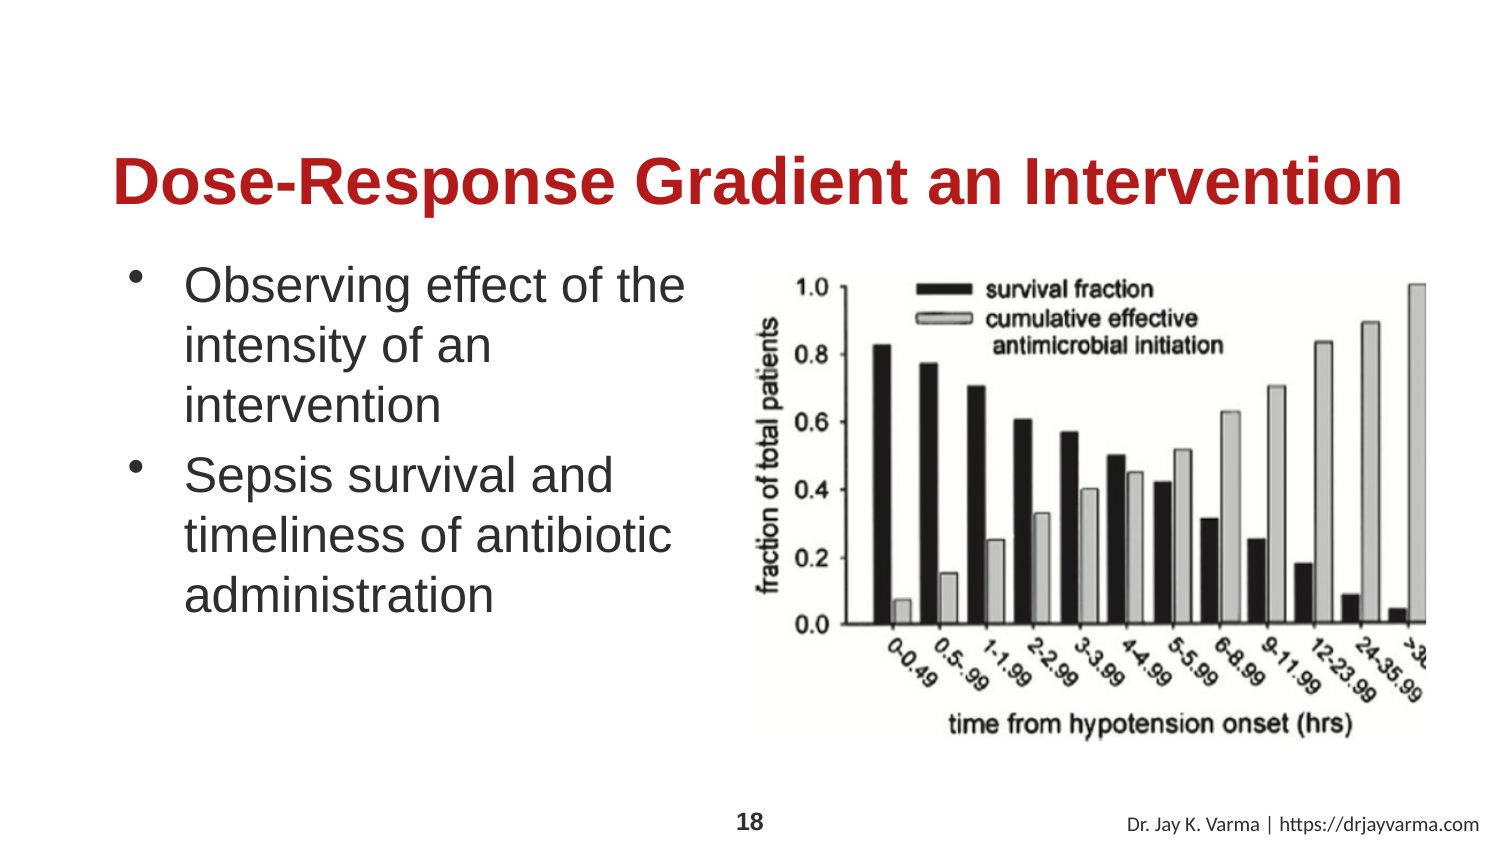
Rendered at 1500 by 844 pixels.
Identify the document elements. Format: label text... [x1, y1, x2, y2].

text_box Dr. Jay K. Varma | https://drjayvarma.com [1112, 803, 1500, 844]
picture [741, 237, 1427, 756]
list Observing effect of the intensity of an intervention Sepsis survival and timeliness of antibiotic administration [112, 244, 727, 739]
title Dose-Response Gradient an Intervention [112, 138, 1427, 235]
